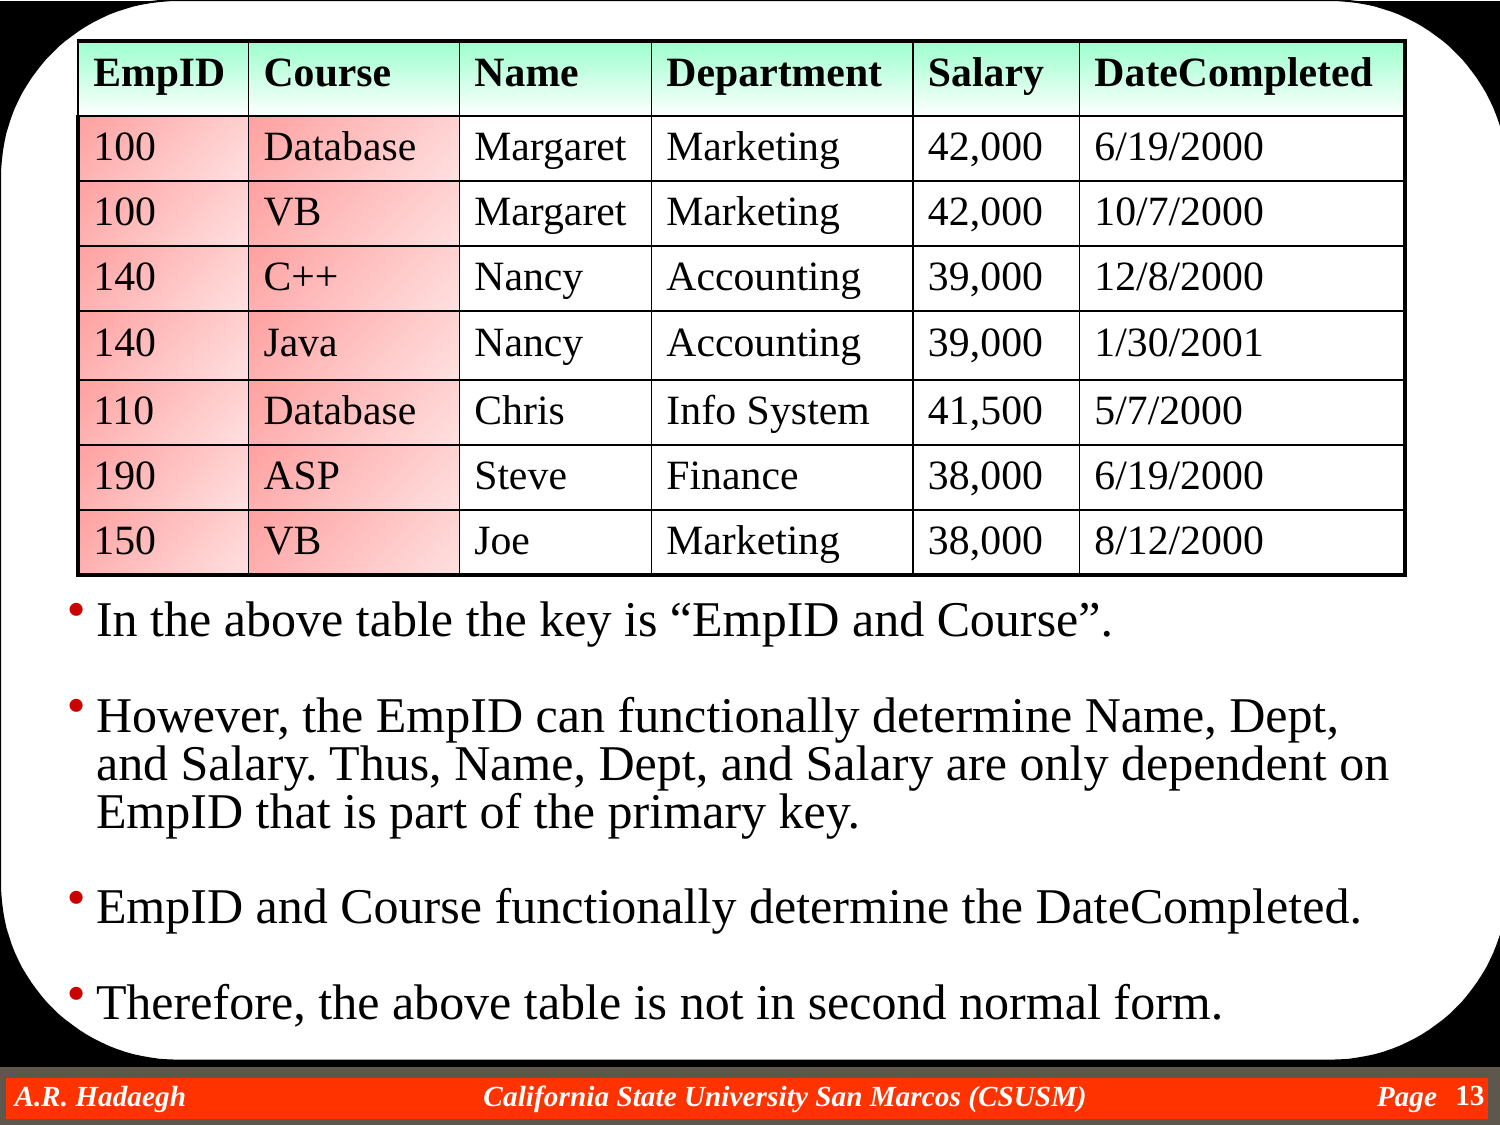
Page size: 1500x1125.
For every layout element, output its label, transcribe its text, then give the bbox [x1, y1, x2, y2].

table_cell Database [249, 381, 459, 444]
table_header EmpID [79, 43, 248, 115]
table_cell 39,000 [914, 312, 1079, 379]
table_cell Steve [460, 446, 651, 509]
table_header Course [249, 43, 459, 115]
table_cell 10/7/2000 [1080, 182, 1403, 245]
table_cell Accounting [652, 247, 912, 310]
table_cell 150 [80, 511, 248, 573]
table_cell 38,000 [914, 511, 1079, 573]
table_cell 12/8/2000 [1080, 247, 1403, 310]
table_cell C++ [249, 247, 459, 310]
table_cell 38,000 [914, 446, 1079, 509]
table_cell Margaret [460, 117, 651, 180]
table_cell Marketing [652, 511, 912, 573]
table_cell 42,000 [914, 182, 1079, 245]
table_cell 6/19/2000 [1080, 446, 1403, 509]
table_cell ASP [249, 446, 459, 509]
table_cell Java [249, 312, 459, 379]
table_cell VB [249, 182, 459, 245]
table_cell 140 [80, 247, 248, 310]
table_cell 39,000 [914, 247, 1079, 310]
table_cell VB [249, 511, 459, 573]
table_cell Nancy [460, 312, 651, 379]
table_cell Info System [652, 381, 912, 444]
table_cell 6/19/2000 [1080, 117, 1403, 180]
table_cell 42,000 [914, 117, 1079, 180]
table_cell 110 [80, 381, 248, 444]
table_cell Marketing [652, 182, 912, 245]
table_cell 100 [80, 117, 248, 180]
table_cell 140 [80, 312, 248, 379]
text_box In the above table the key is “EmpID and Course”. However, the EmpID can functionally determine Name, Dept, and Salary. Thus, Name, Dept, and Salary are only dependent on EmpID that is part of the primary key. EmpID and Course functionally determine the DateCompleted. Therefore, the above table is not in second normal form. [53, 590, 1431, 1037]
table_cell 8/12/2000 [1080, 511, 1403, 573]
table_cell Nancy [460, 247, 651, 310]
table_header DateCompleted [1080, 43, 1403, 115]
table_cell Finance [652, 446, 912, 509]
table_cell 100 [80, 182, 248, 245]
table_header Salary [914, 43, 1079, 115]
table_cell 1/30/2001 [1080, 312, 1403, 379]
table_cell Database [249, 117, 459, 180]
table_cell Chris [460, 381, 651, 444]
table_cell 190 [80, 446, 248, 509]
table_cell Accounting [652, 312, 912, 379]
table_header Department [652, 43, 912, 115]
table_cell Margaret [460, 182, 651, 245]
table_cell Marketing [652, 117, 912, 180]
slide_number 13 [1387, 1068, 1500, 1125]
table_cell Joe [460, 511, 651, 573]
table_header Name [460, 43, 651, 115]
table_cell 41,500 [914, 381, 1079, 444]
table_cell 5/7/2000 [1080, 381, 1403, 444]
